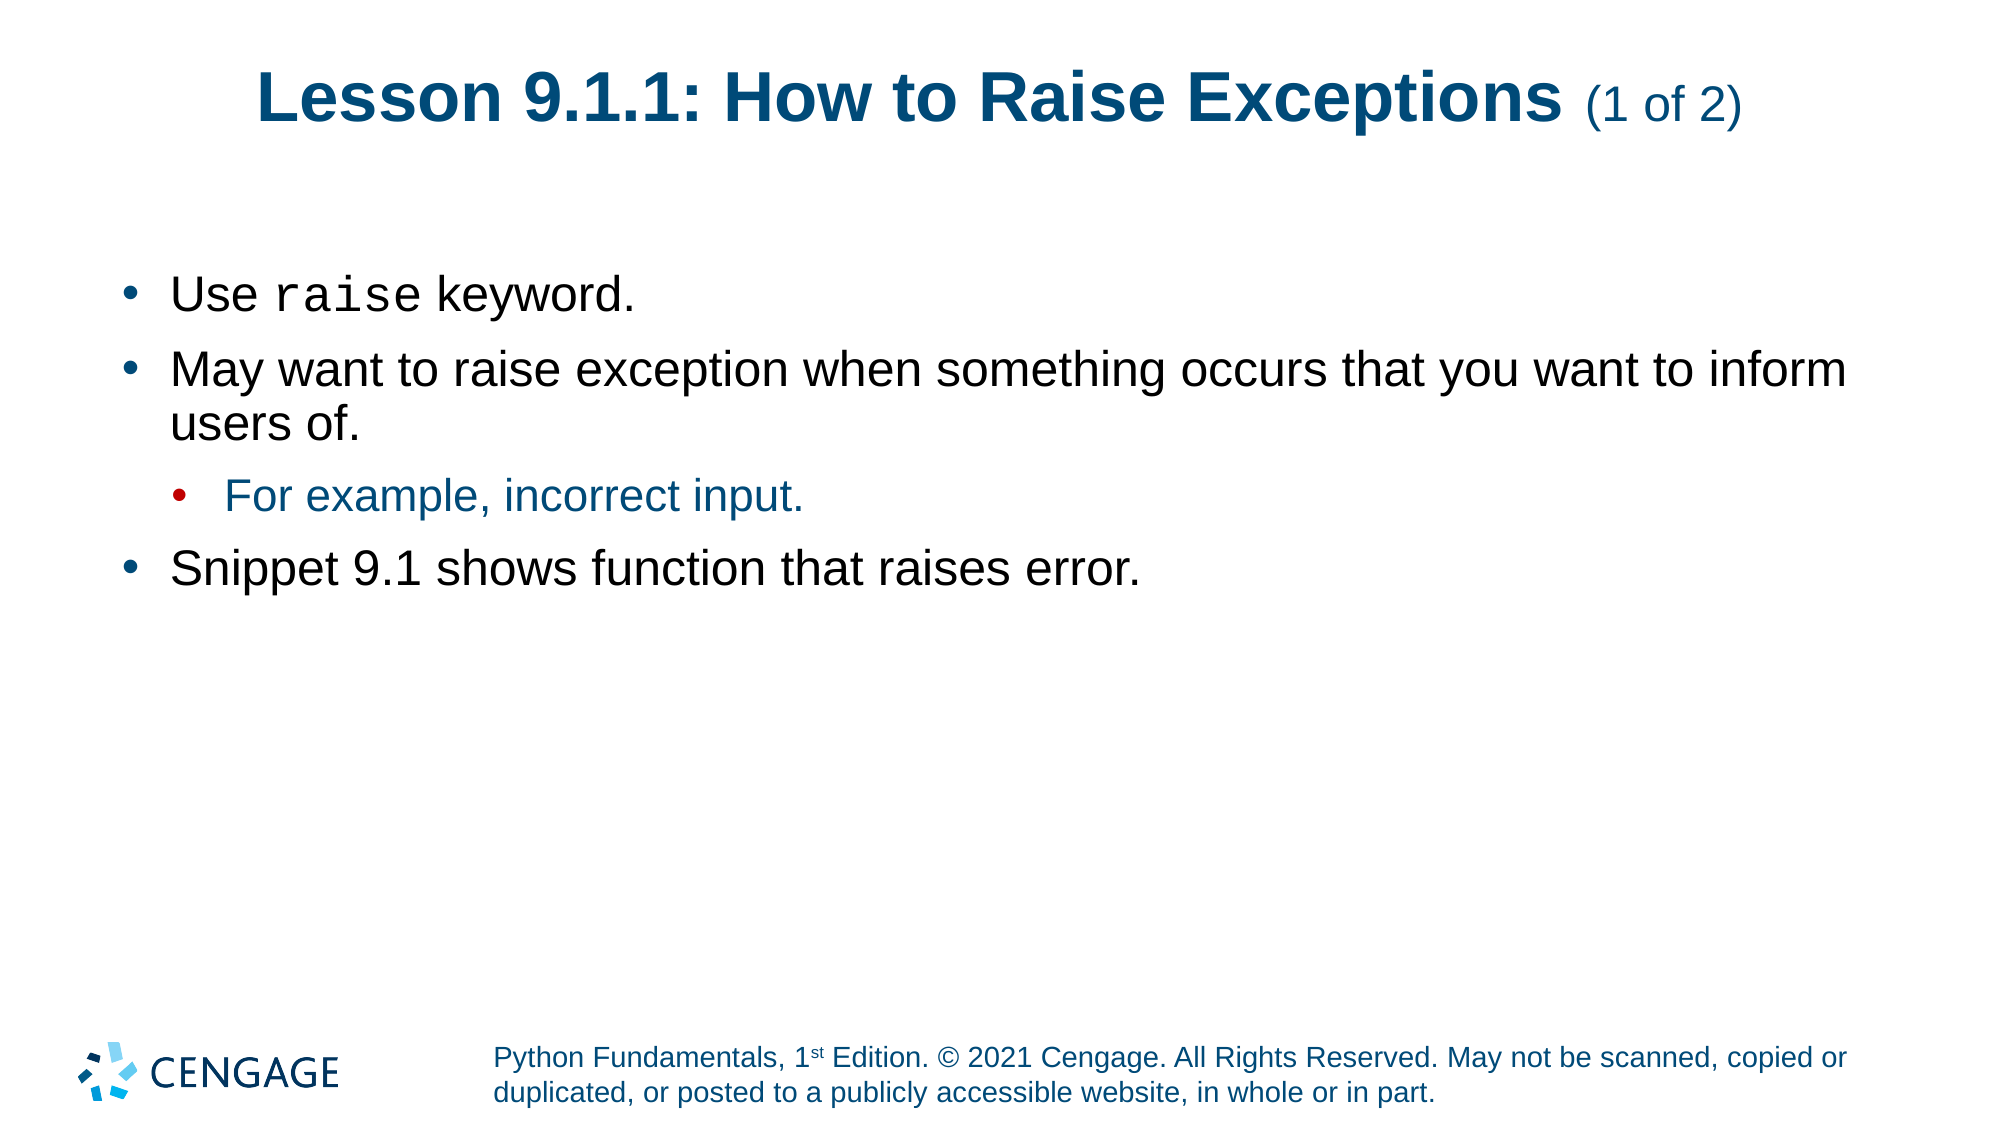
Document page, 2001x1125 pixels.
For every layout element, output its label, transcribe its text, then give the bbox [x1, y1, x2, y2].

list Use raise keyword. May want to raise exception when something occurs that you want to inform users of. For example, incorrect input. Snippet 9.1 shows function that raises error. [121, 268, 1880, 990]
picture [78, 1042, 338, 1101]
title Lesson 9.1.1: How to Raise Exceptions (1 of 2) [137, 59, 1863, 171]
